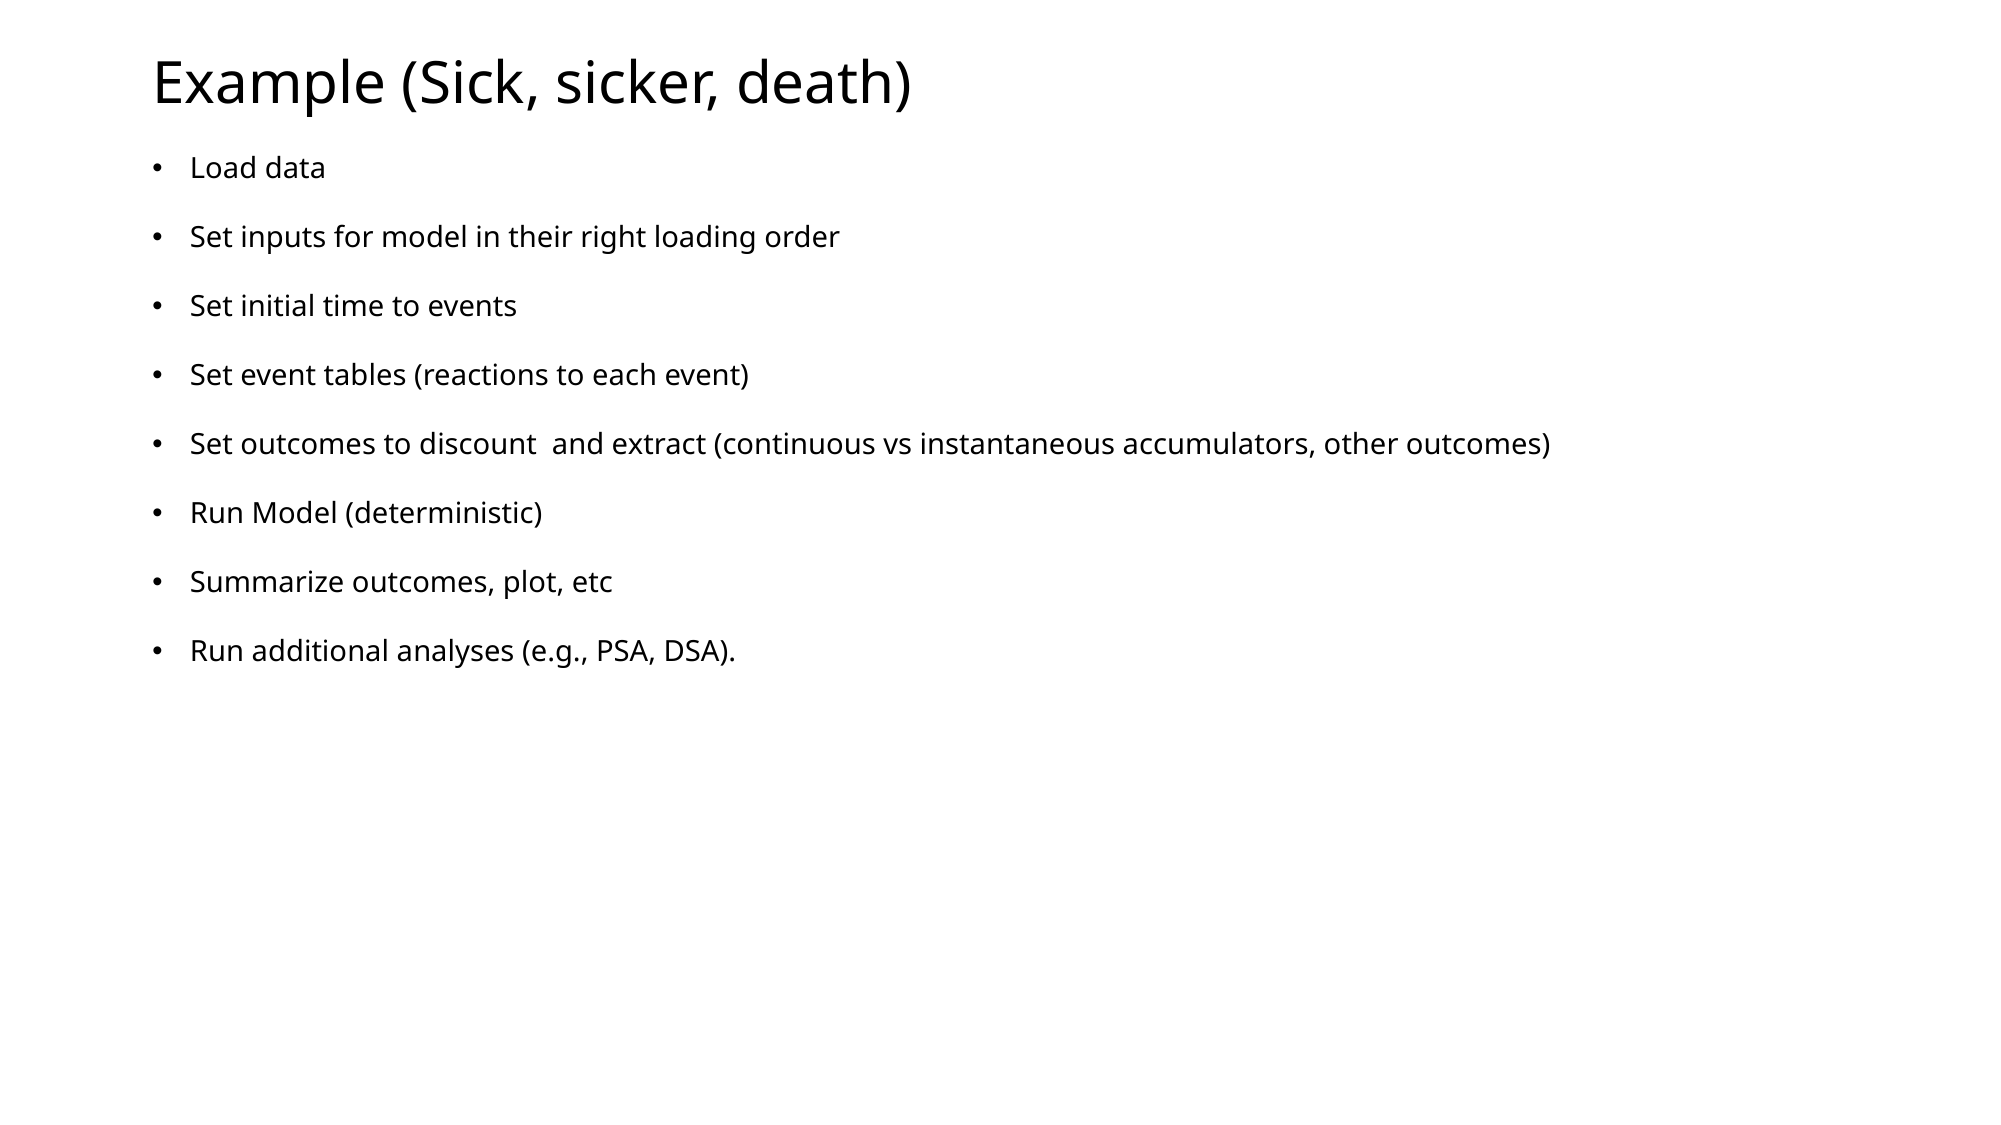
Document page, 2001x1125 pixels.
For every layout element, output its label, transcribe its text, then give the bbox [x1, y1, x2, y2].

title Example (Sick, sicker, death) [137, 34, 1863, 135]
list Load data Set inputs for model in their right loading order Set initial time to events Set event tables (reactions to each event) Set outcomes to discount and extract (continuous vs instantaneous accumulators, other outcomes) Run Model (deterministic) Summarize outcomes, plot, etc Run additional analyses (e.g., PSA, DSA). [137, 145, 1863, 1014]
